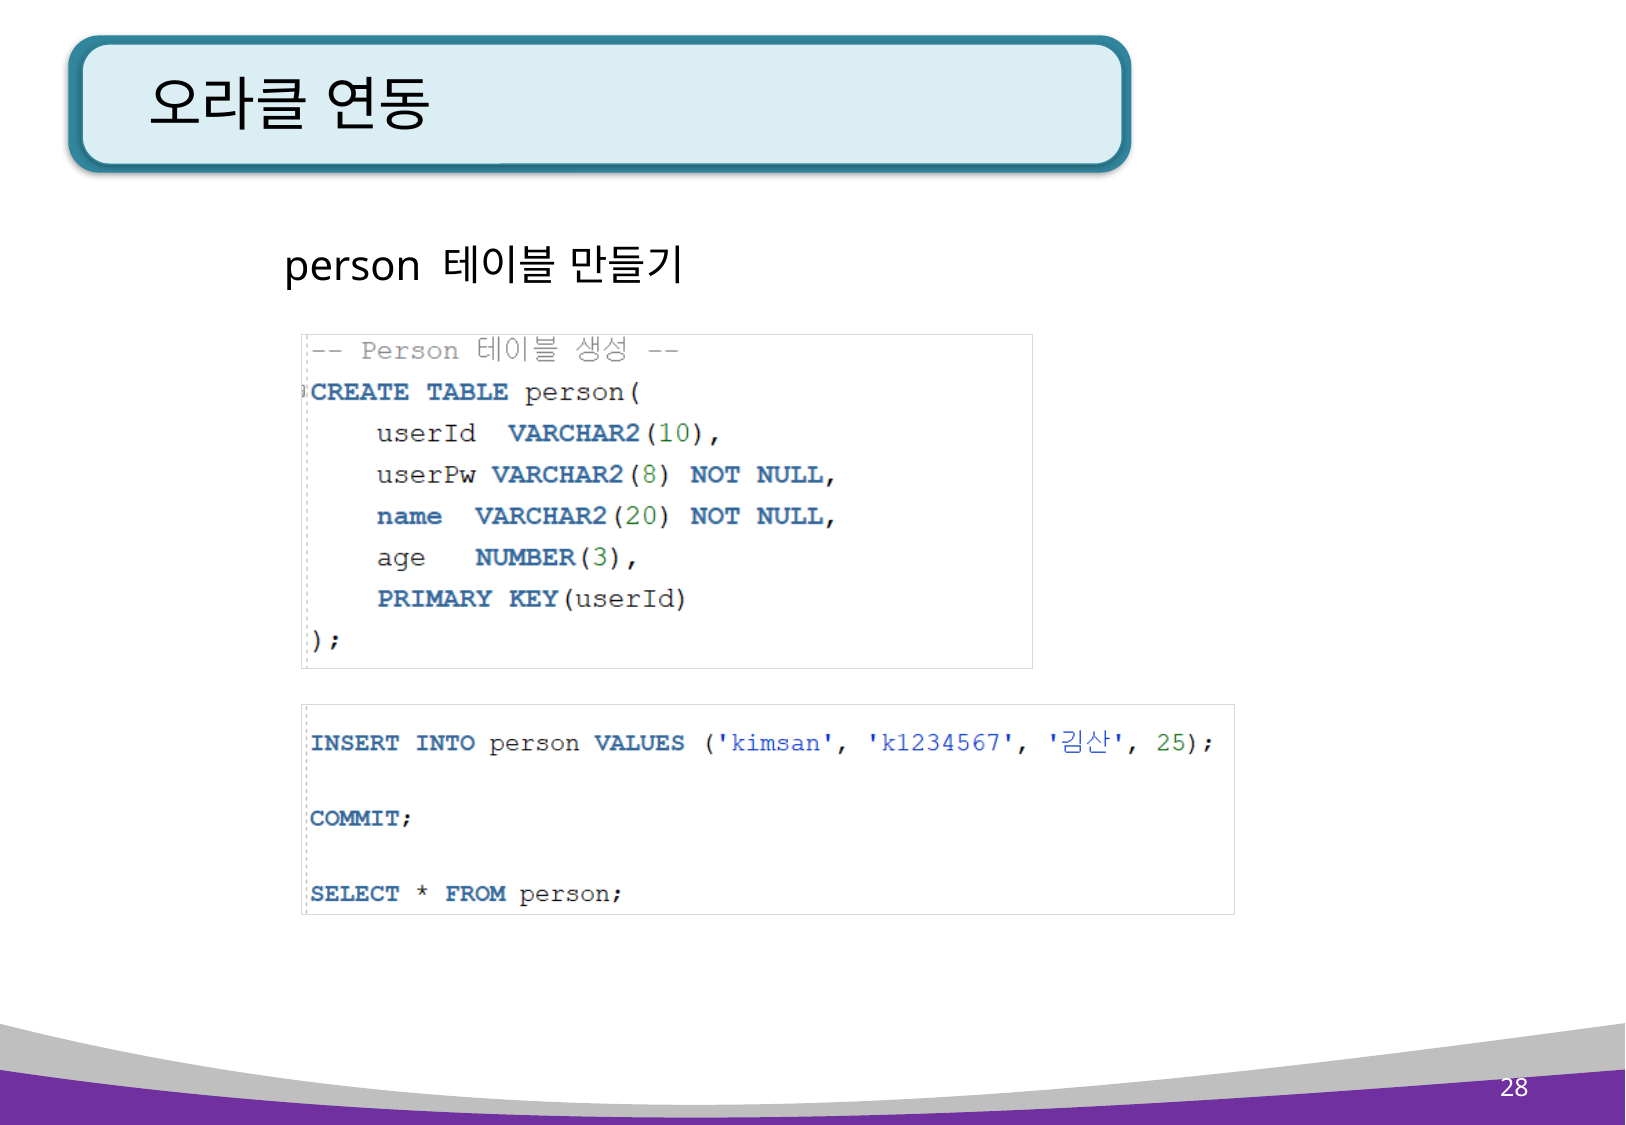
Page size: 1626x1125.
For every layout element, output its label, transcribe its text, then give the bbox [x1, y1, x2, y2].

text_box person 테이블 만들기 [269, 231, 848, 297]
picture [301, 334, 1033, 670]
slide_number 28 [1452, 1058, 1544, 1119]
picture [301, 703, 1235, 915]
title 오라클 연동 [103, 32, 1121, 173]
